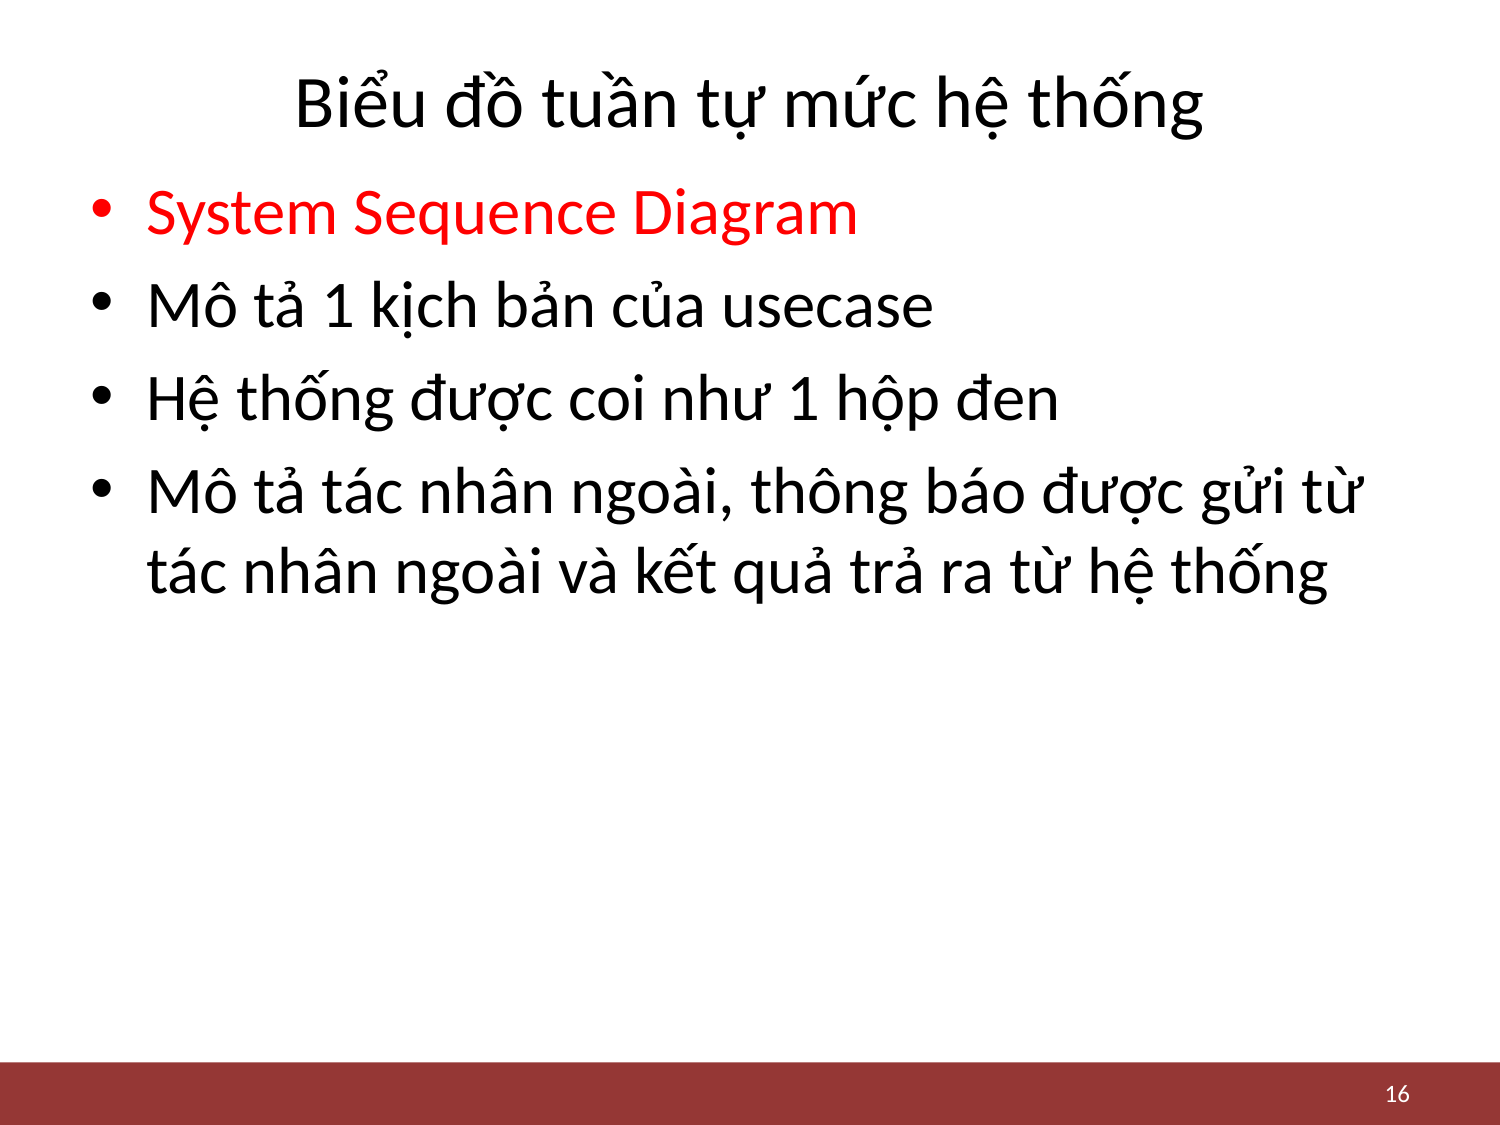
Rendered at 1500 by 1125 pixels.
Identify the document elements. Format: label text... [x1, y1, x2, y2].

list System Sequence Diagram Mô tả 1 kịch bản của usecase Hệ thống được coi như 1 hộp đen Mô tả tác nhân ngoài, thông báo được gửi từ tác nhân ngoài và kết quả trả ra từ hệ thống [75, 159, 1425, 1005]
slide_number 16 [1074, 1072, 1425, 1113]
title Biểu đồ tuần tự mức hệ thống [75, 45, 1425, 150]
